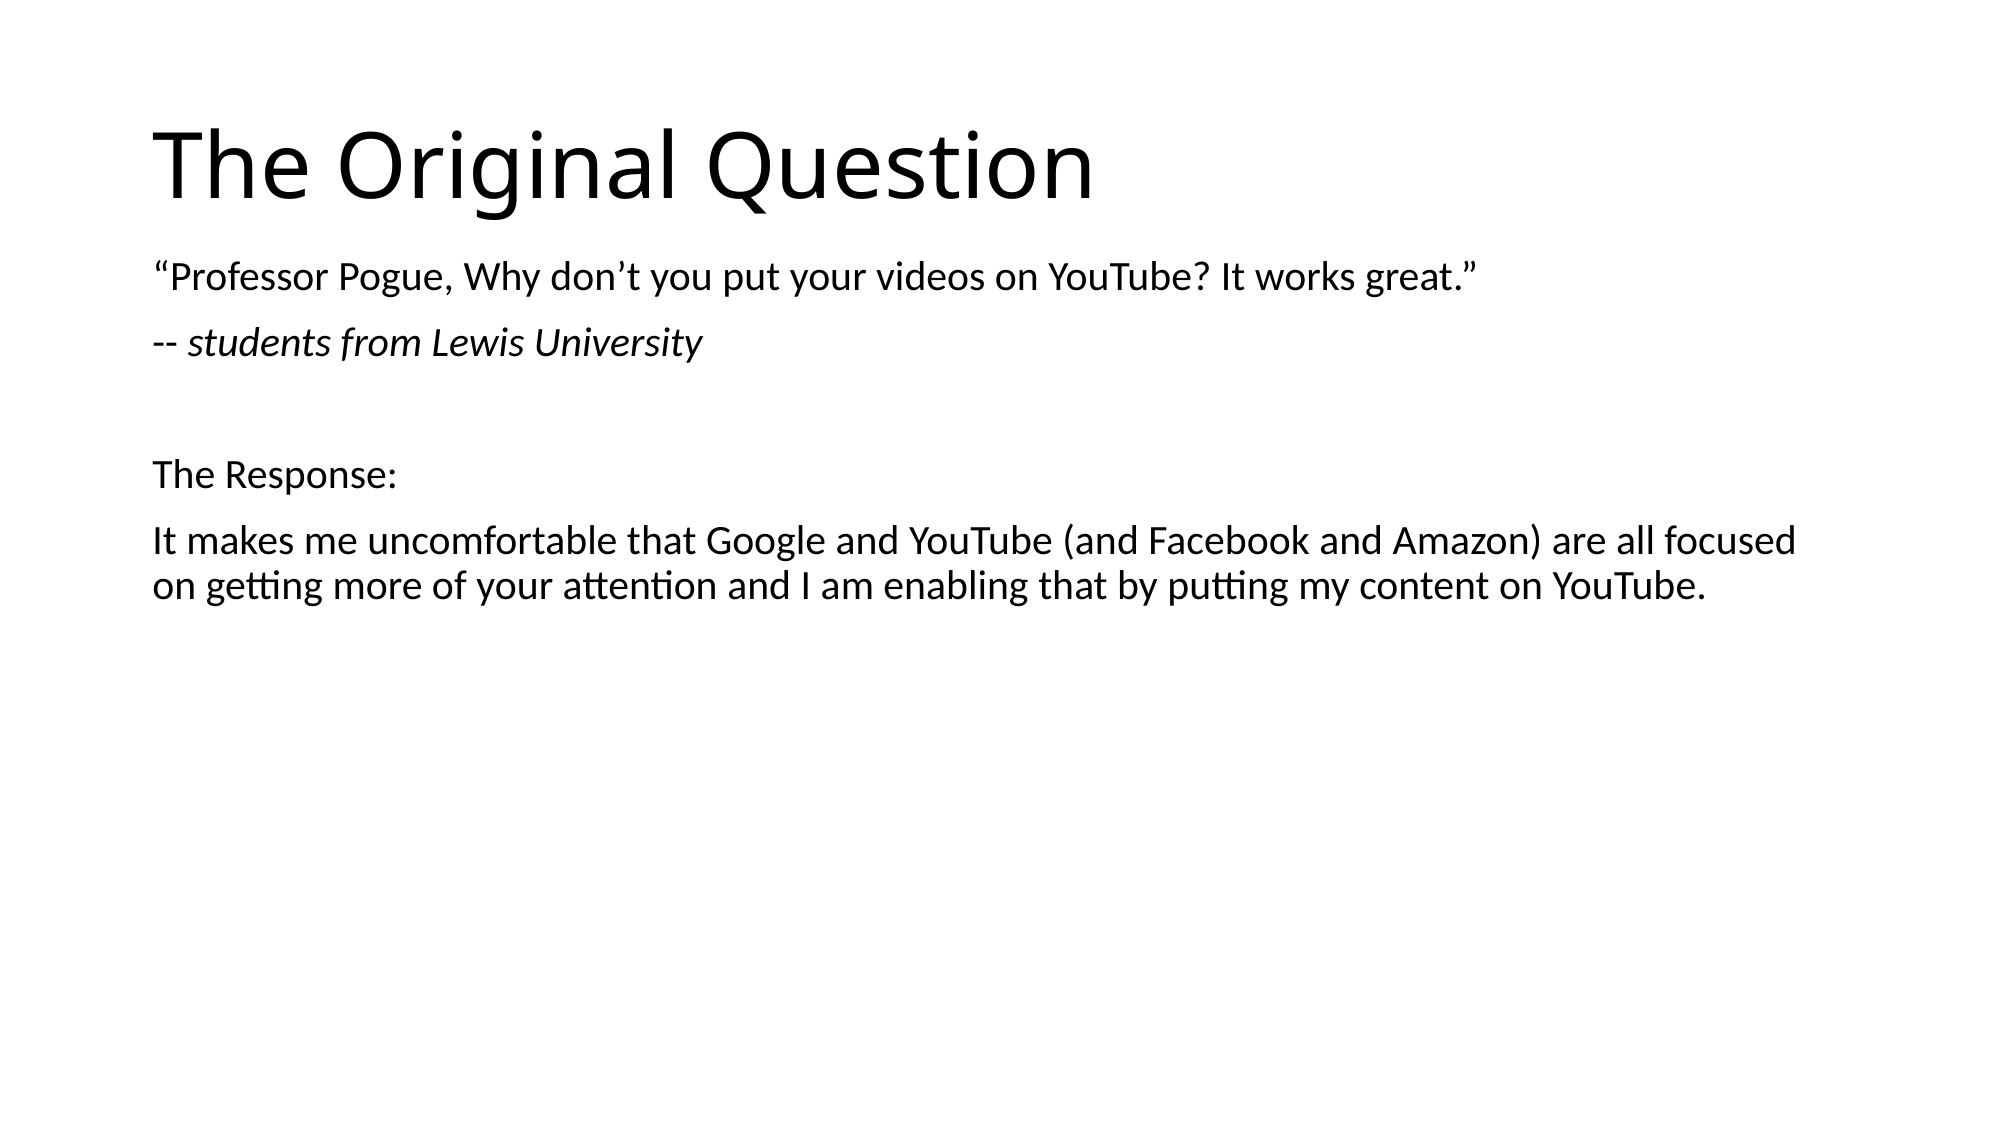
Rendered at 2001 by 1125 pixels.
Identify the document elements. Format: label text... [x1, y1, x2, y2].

title The Original Question [137, 59, 1863, 247]
list “Professor Pogue, Why don’t you put your videos on YouTube? It works great.” -- students from Lewis University The Response: It makes me uncomfortable that Google and YouTube (and Facebook and Amazon) are all focused on getting more of your attention and I am enabling that by putting my content on YouTube. [137, 247, 1863, 990]
